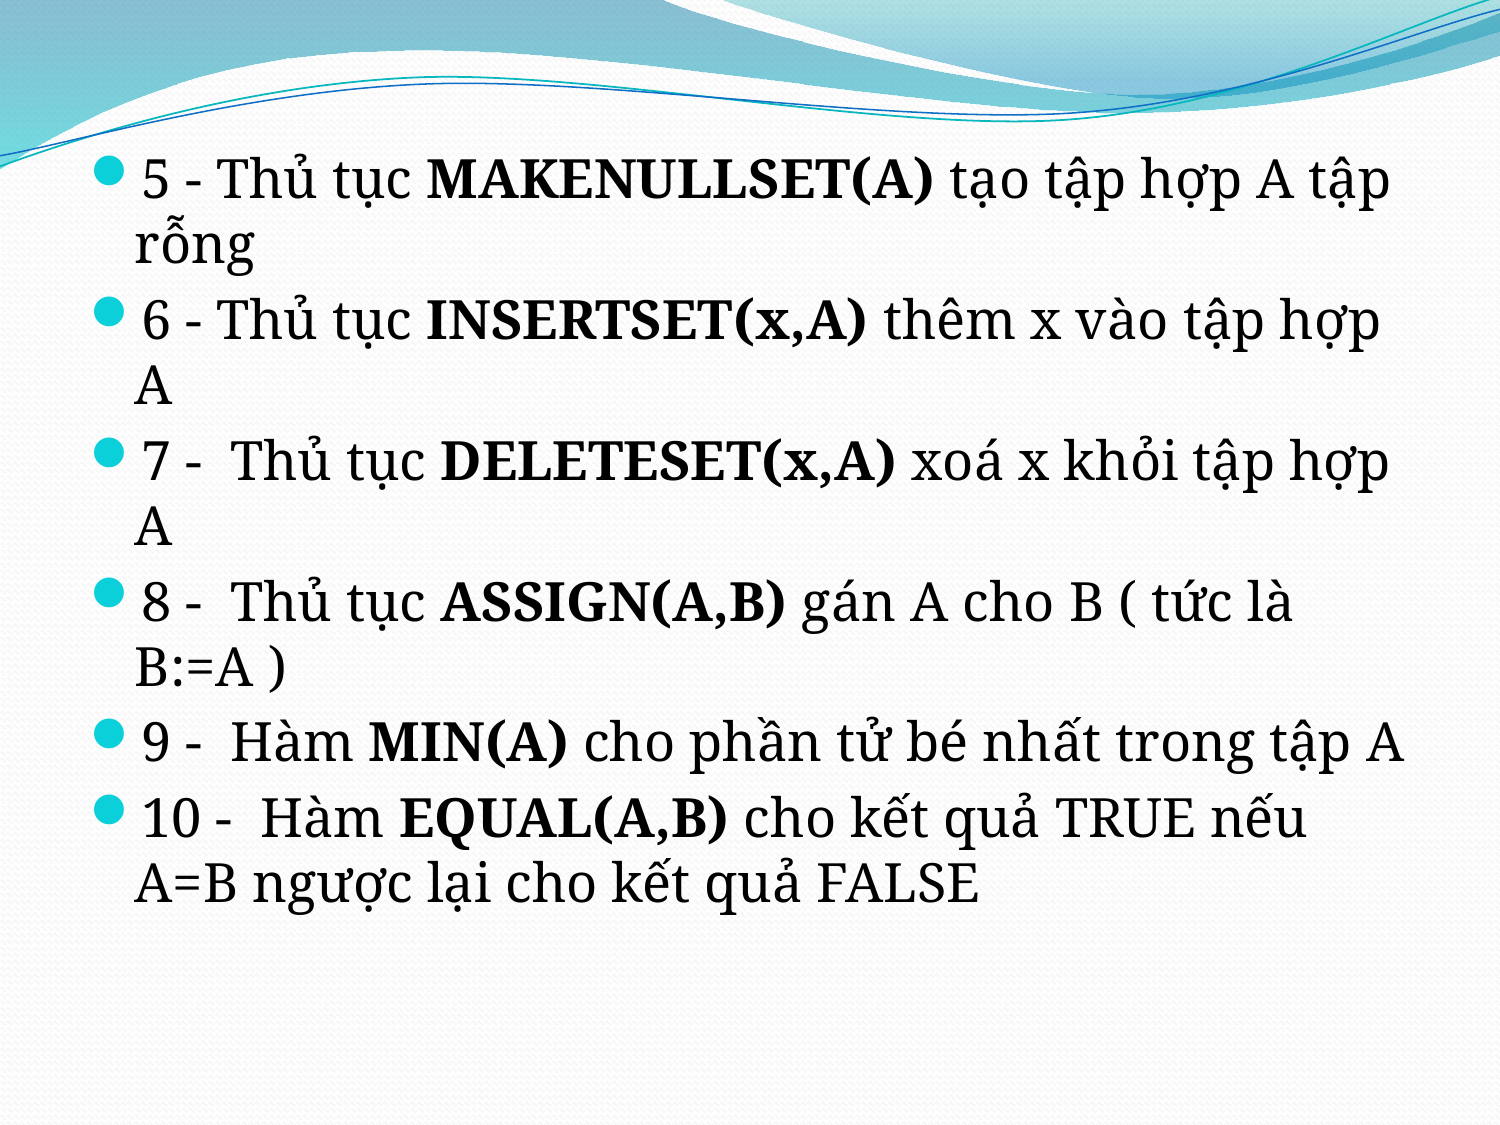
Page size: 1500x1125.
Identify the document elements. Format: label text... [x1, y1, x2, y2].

list 5 - Thủ tục MAKENULLSET(A) tạo tập hợp A tập rỗng 6 - Thủ tục INSERTSET(x,A) thêm x vào tập hợp A 7 - Thủ tục DELETESET(x,A) xoá x khỏi tập hợp A 8 - Thủ tục ASSIGN(A,B) gán A cho B ( tức là B:=A ) 9 - Hàm MIN(A) cho phần tử bé nhất trong tập A 10 - Hàm EQUAL(A,B) cho kết quả TRUE nếu A=B ngược lại cho kết quả FALSE [75, 137, 1425, 1038]
